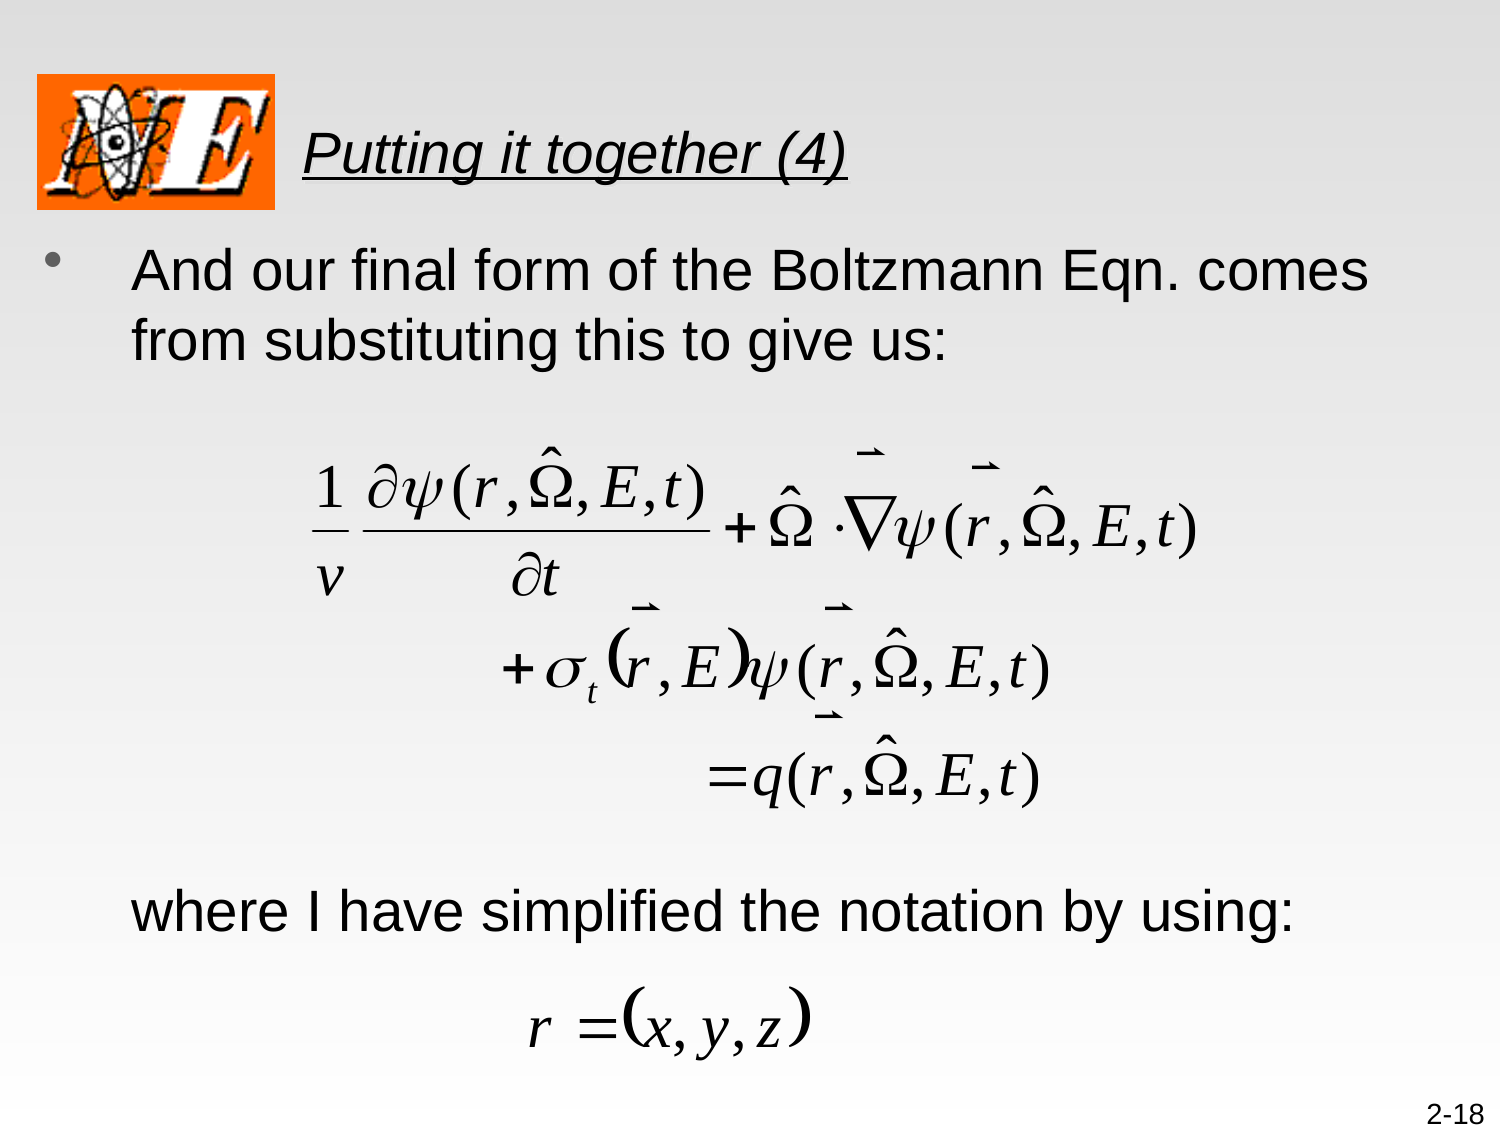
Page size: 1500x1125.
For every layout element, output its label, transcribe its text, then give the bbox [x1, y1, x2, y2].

text_box And our final form of the Boltzmann Eqn. comes from substituting this to give us: where I have simplified the notation by using: [28, 224, 1464, 337]
title Putting it together (4) [287, 56, 1463, 224]
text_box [517, 984, 817, 1074]
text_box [239, 432, 1212, 824]
picture [37, 74, 275, 210]
slide_number 2-18 [1187, 1087, 1500, 1125]
